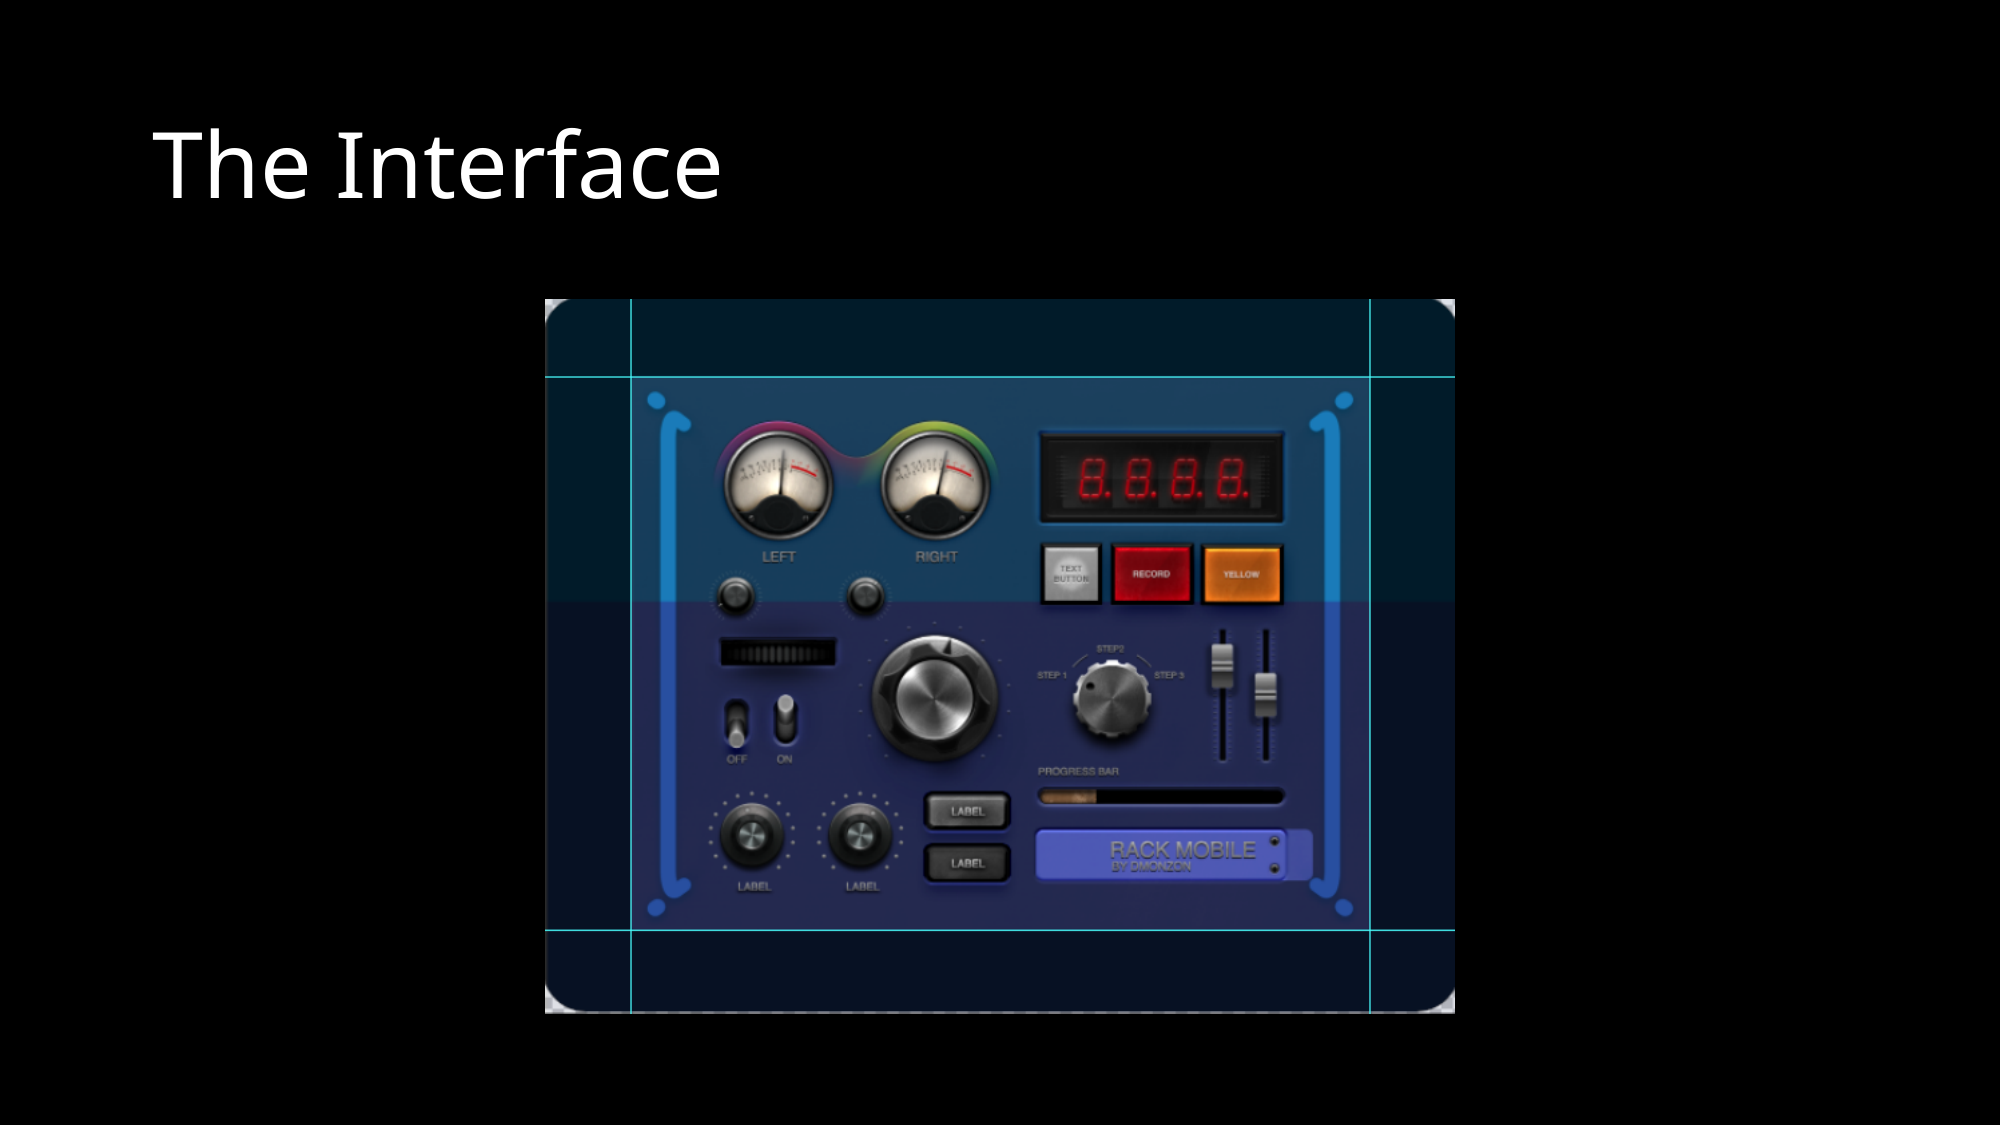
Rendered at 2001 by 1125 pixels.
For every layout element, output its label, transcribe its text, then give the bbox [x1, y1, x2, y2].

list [545, 299, 1455, 1014]
title The Interface [137, 59, 1863, 278]
